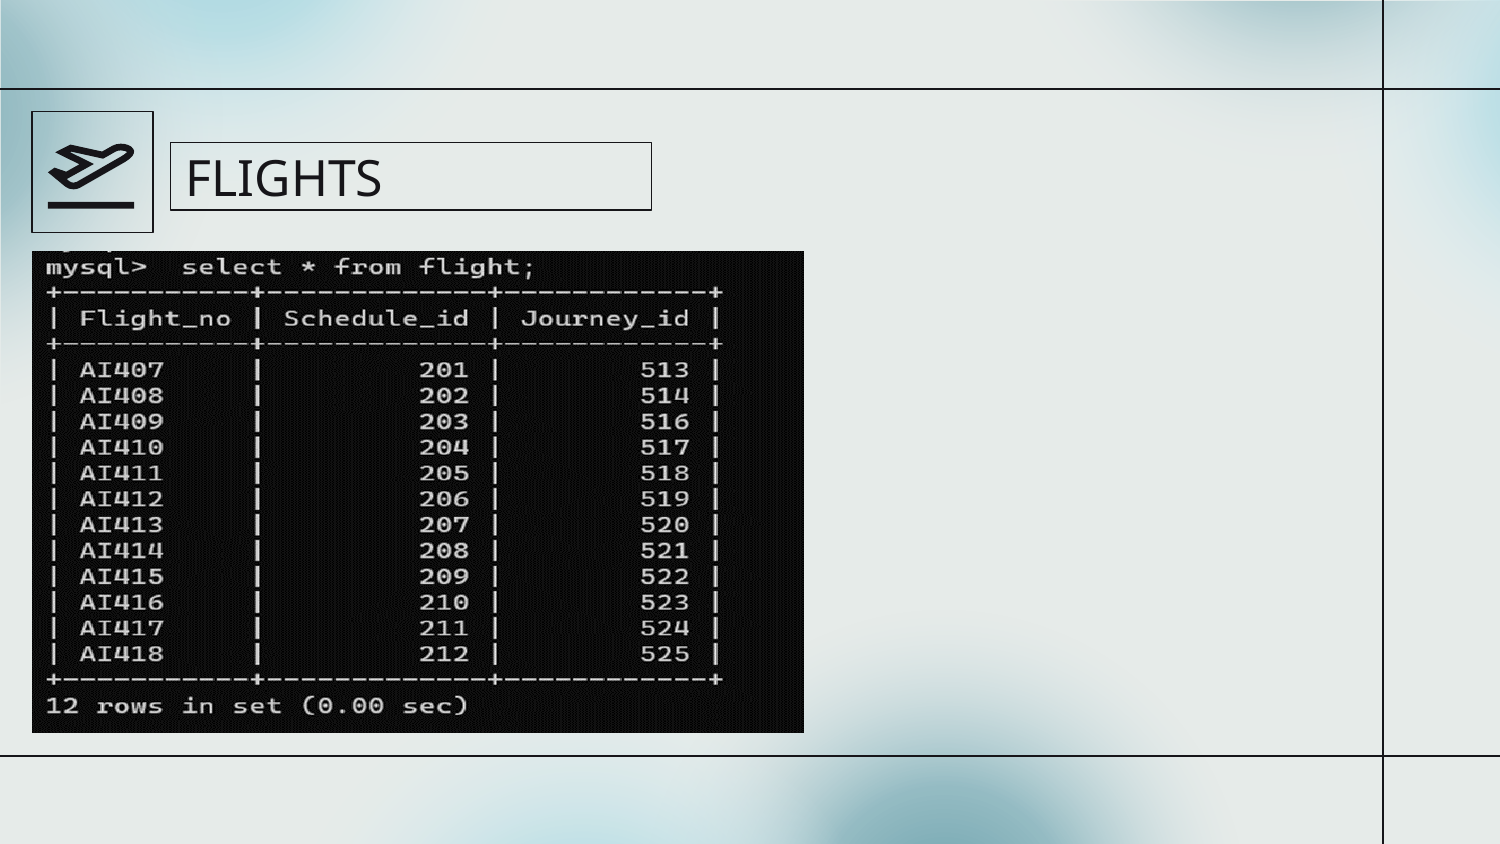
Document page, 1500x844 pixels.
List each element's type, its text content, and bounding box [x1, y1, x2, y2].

title FLIGHTS [170, 142, 652, 211]
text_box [31, 111, 154, 233]
picture [31, 251, 804, 733]
